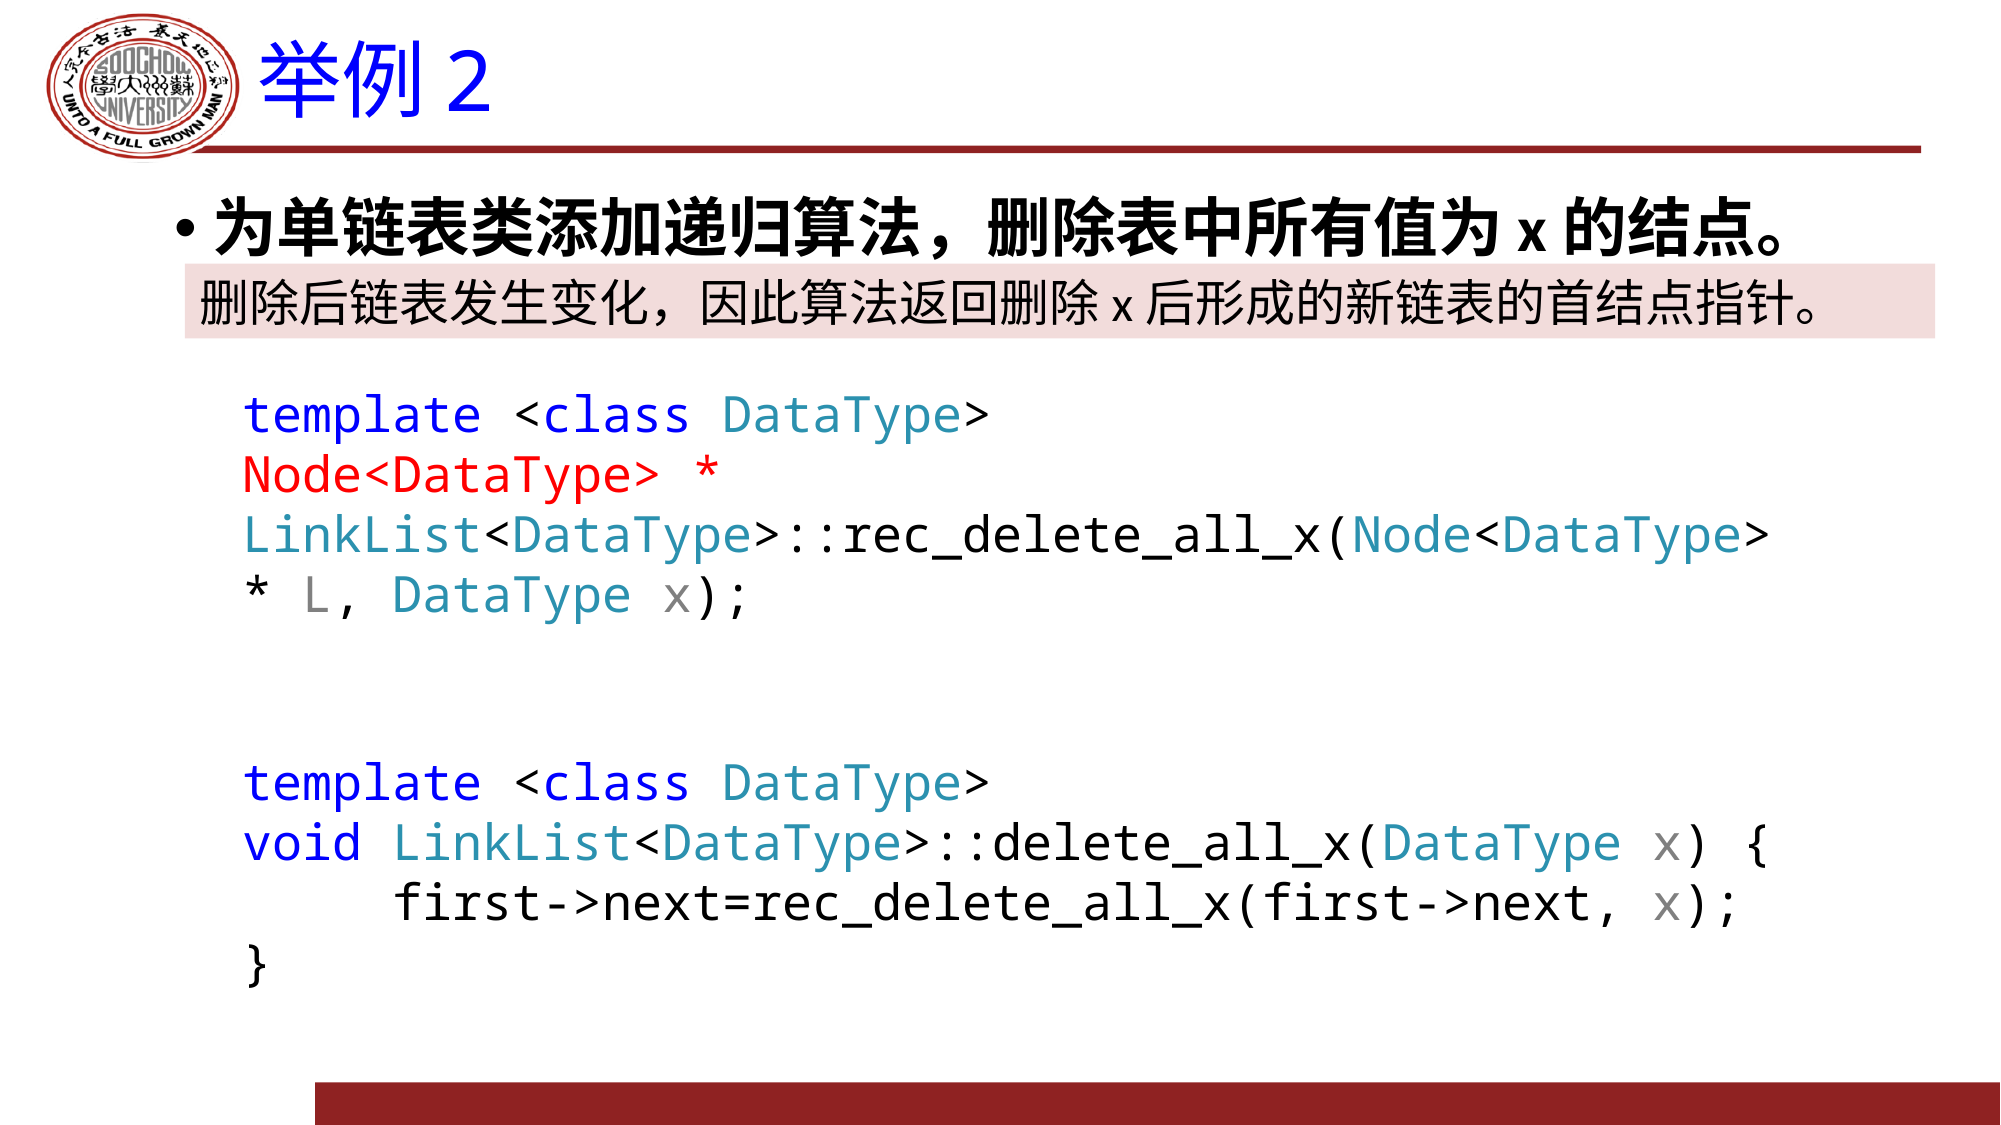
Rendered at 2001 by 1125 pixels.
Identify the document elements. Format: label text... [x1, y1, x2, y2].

text_box 删除后链表发生变化，因此算法返回删除x后形成的新链表的首结点指针。 [184, 263, 1936, 339]
title 举例2 [242, 30, 1922, 138]
picture [40, 9, 246, 163]
list 为单链表类添加递归算法，删除表中所有值为x的结点。 [159, 188, 1922, 302]
text_box template <class DataType> Node<DataType> * LinkList<DataType>::rec_delete_all_x(Node<DataType> * L, DataType x); [227, 374, 1826, 630]
text_box template <class DataType> void LinkList<DataType>::delete_all_x(DataType x) { first->next=rec_delete_all_x(first->next, x); } [227, 743, 1876, 998]
